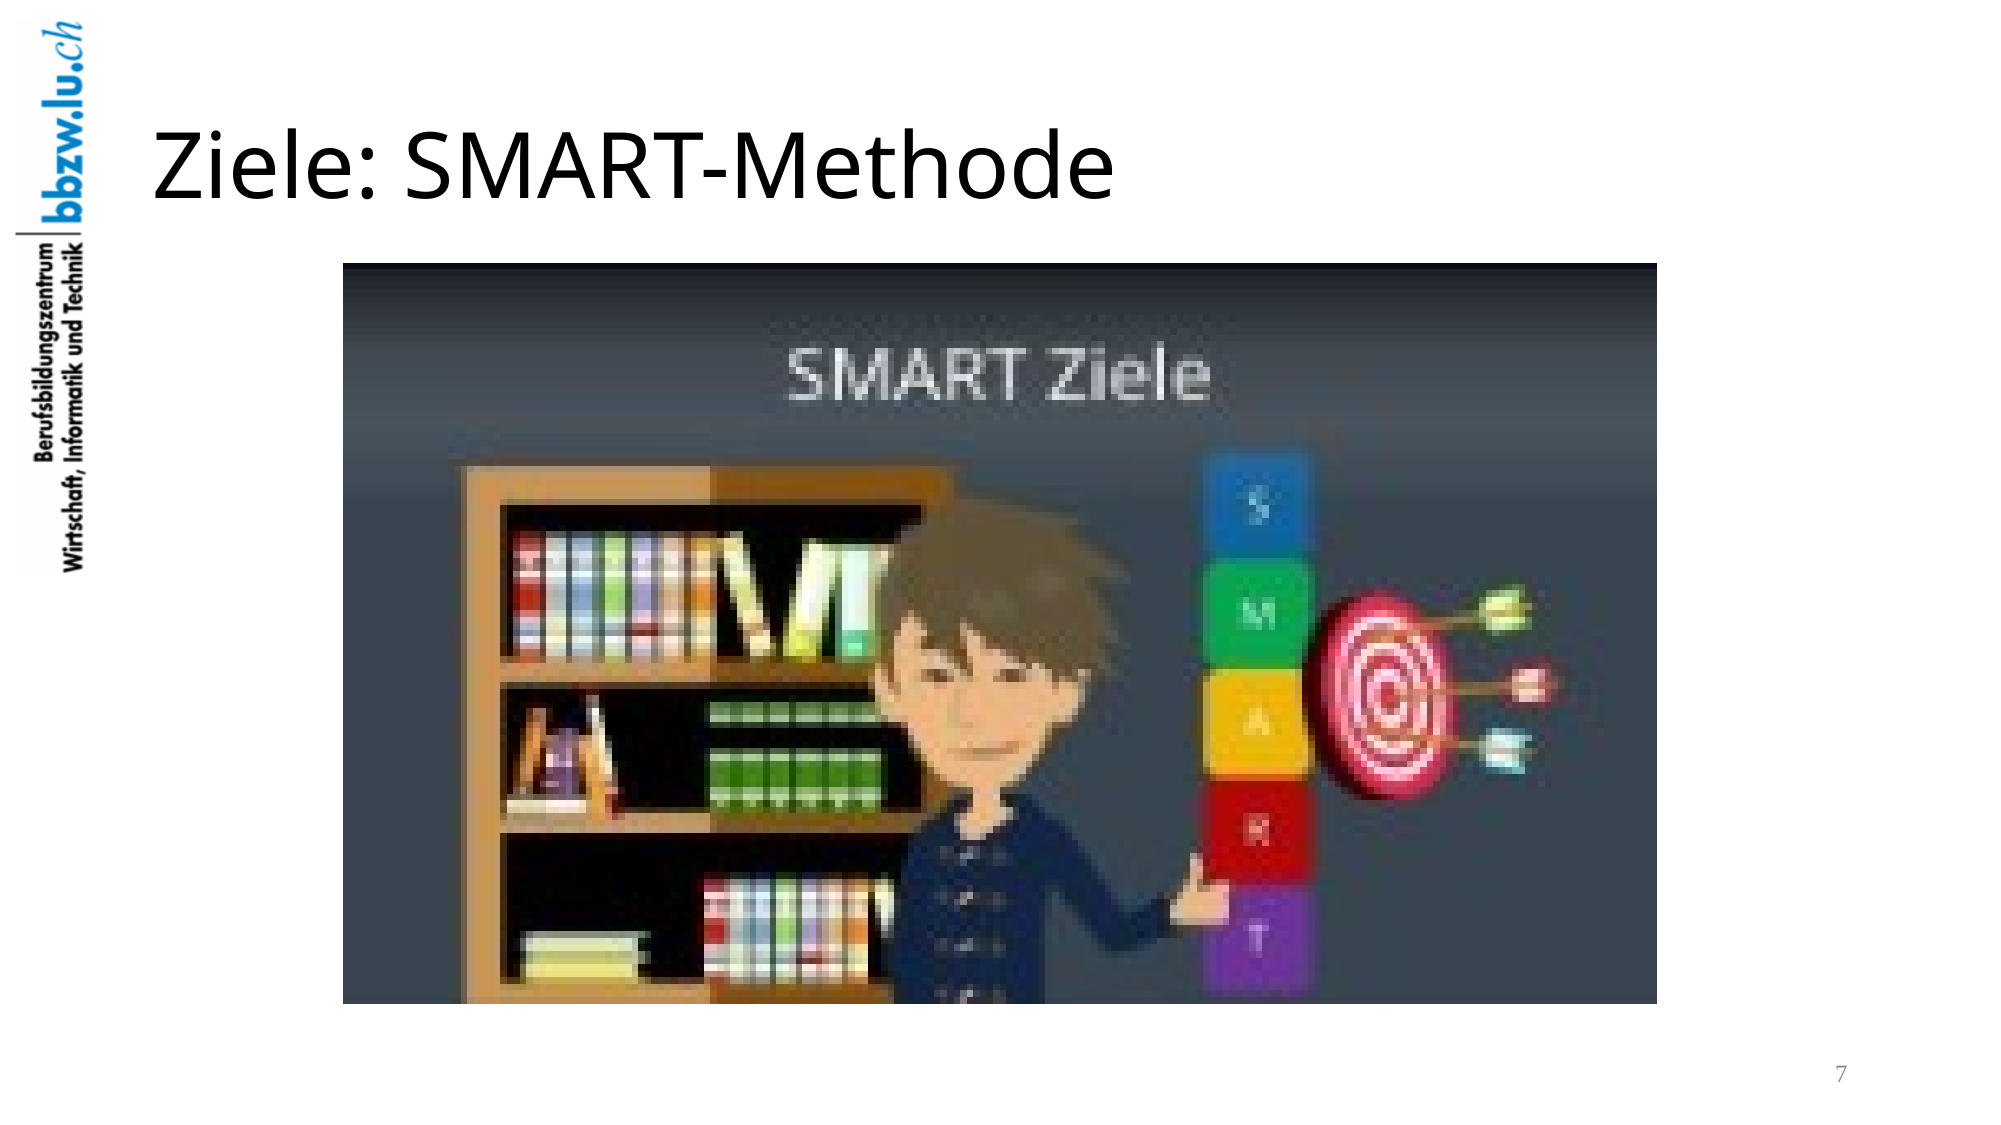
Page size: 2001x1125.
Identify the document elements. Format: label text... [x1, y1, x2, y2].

title Ziele: SMART-Methode [137, 59, 1863, 278]
picture [16, 20, 88, 574]
slide_number 7 [1412, 1042, 1863, 1103]
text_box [342, 262, 1658, 1005]
